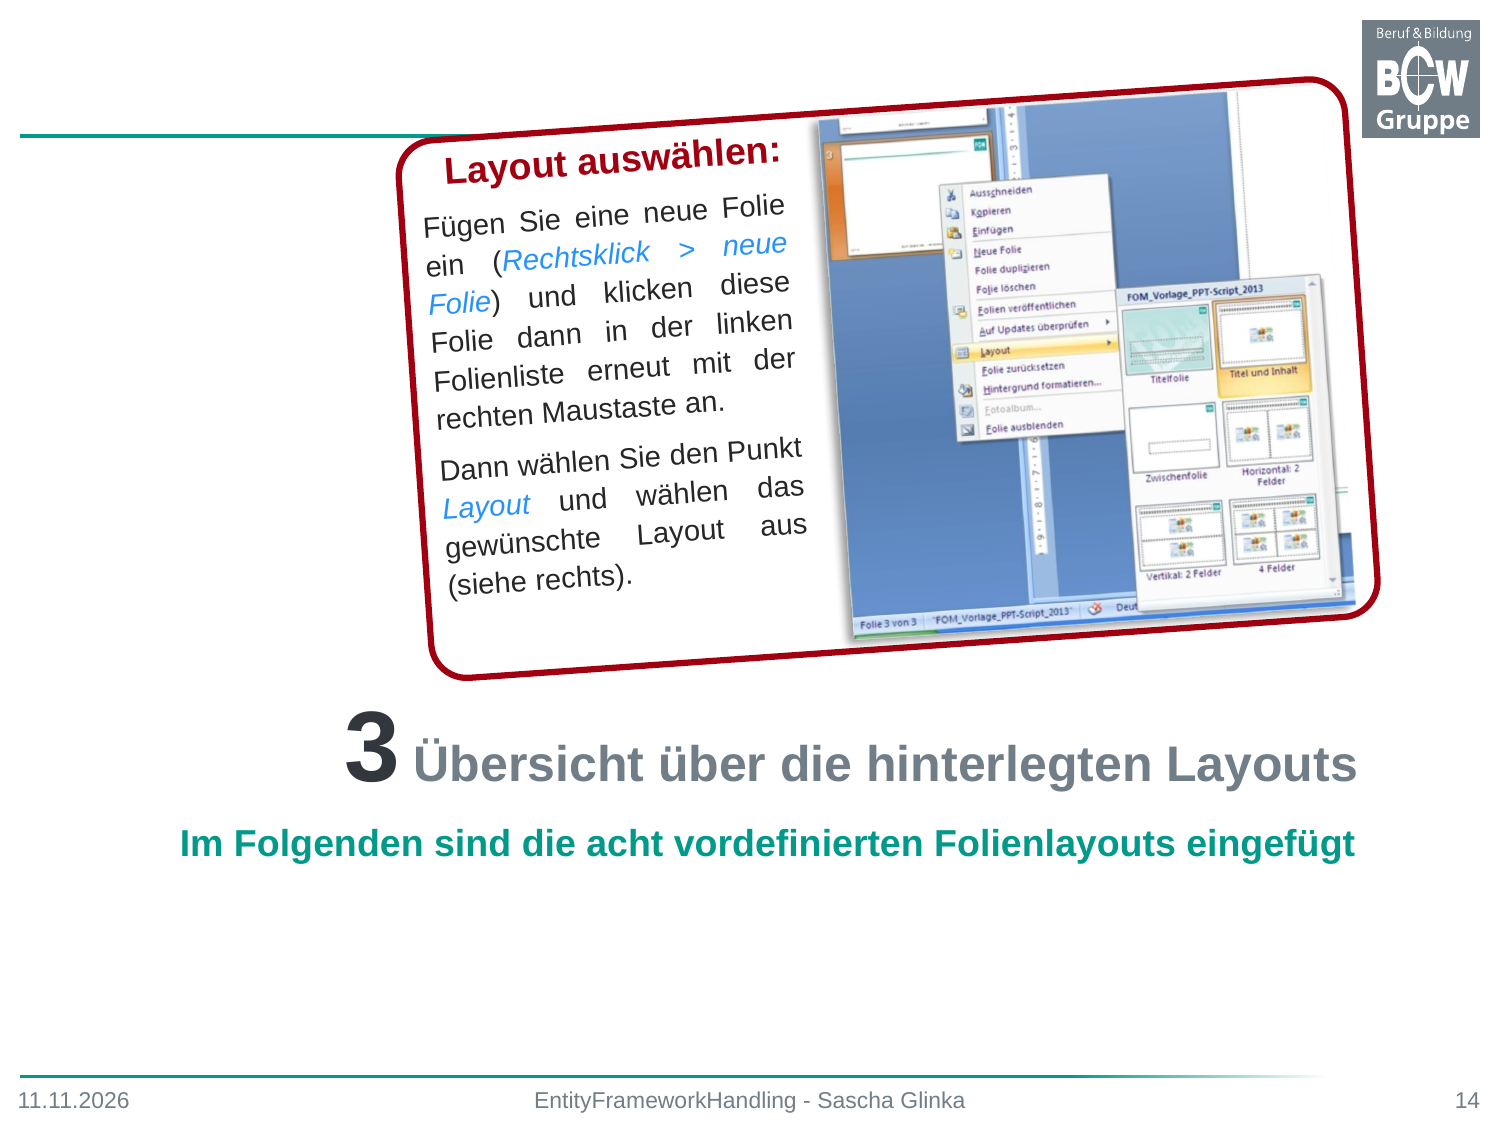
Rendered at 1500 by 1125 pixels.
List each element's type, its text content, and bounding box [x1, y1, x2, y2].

footer EntityFrameworkHandling - Sascha Glinka [293, 1078, 1207, 1125]
list 3 Übersicht über die hinterlegten Layouts [260, 604, 1374, 810]
text_box Im Folgenden sind die acht vordefinierten Folienlayouts eingefügt [136, 800, 1372, 871]
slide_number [2, 1078, 253, 1125]
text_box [413, 108, 1363, 649]
picture [997, 85, 1322, 108]
slide_number 14 [1245, 1078, 1495, 1125]
